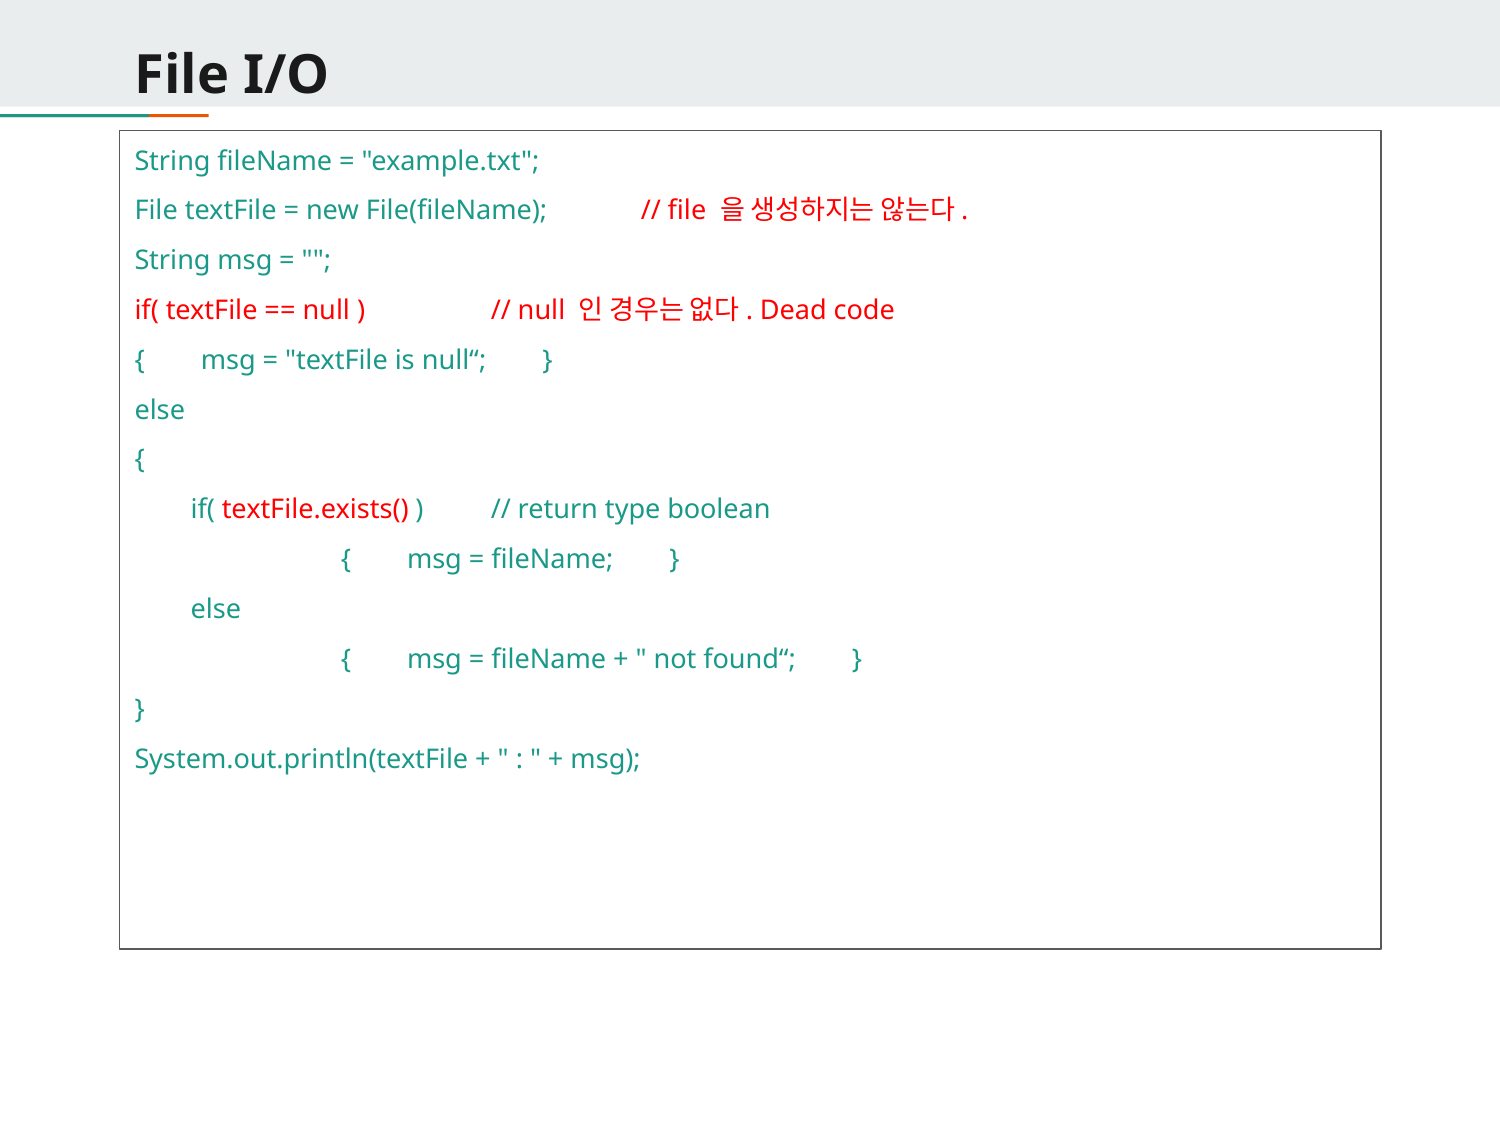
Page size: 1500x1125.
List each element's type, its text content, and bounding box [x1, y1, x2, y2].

title File I/O [119, 13, 1381, 130]
list String fileName = "example.txt"; File textFile = new File(fileName); // file 을 생성하지는 않는다. String msg = ""; if( textFile == null ) // null 인 경우는 없다. Dead code { msg = "textFile is null“; } else { if( textFile.exists() ) // return type boolean { msg = fileName; } else { msg = fileName + " not found“; } } System.out.println(textFile + " : " + msg); [119, 130, 1381, 950]
